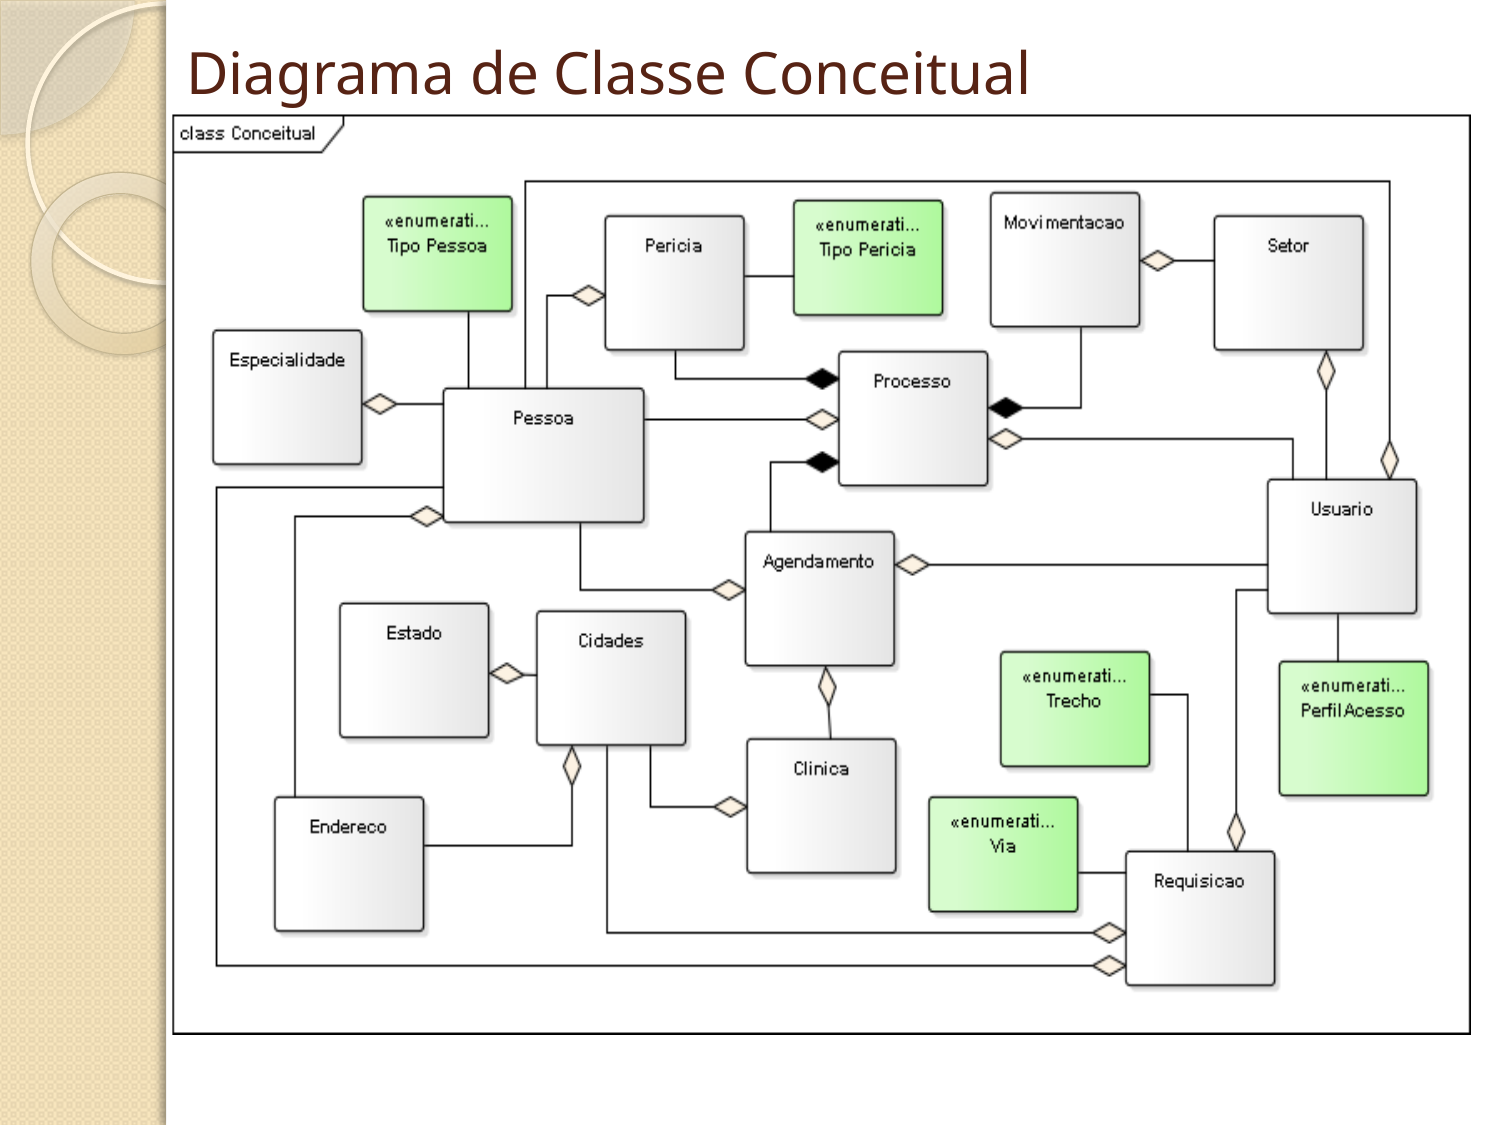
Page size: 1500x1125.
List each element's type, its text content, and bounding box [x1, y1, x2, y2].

title Diagrama de Classe Conceitual [171, 4, 1402, 110]
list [170, 113, 1471, 1036]
